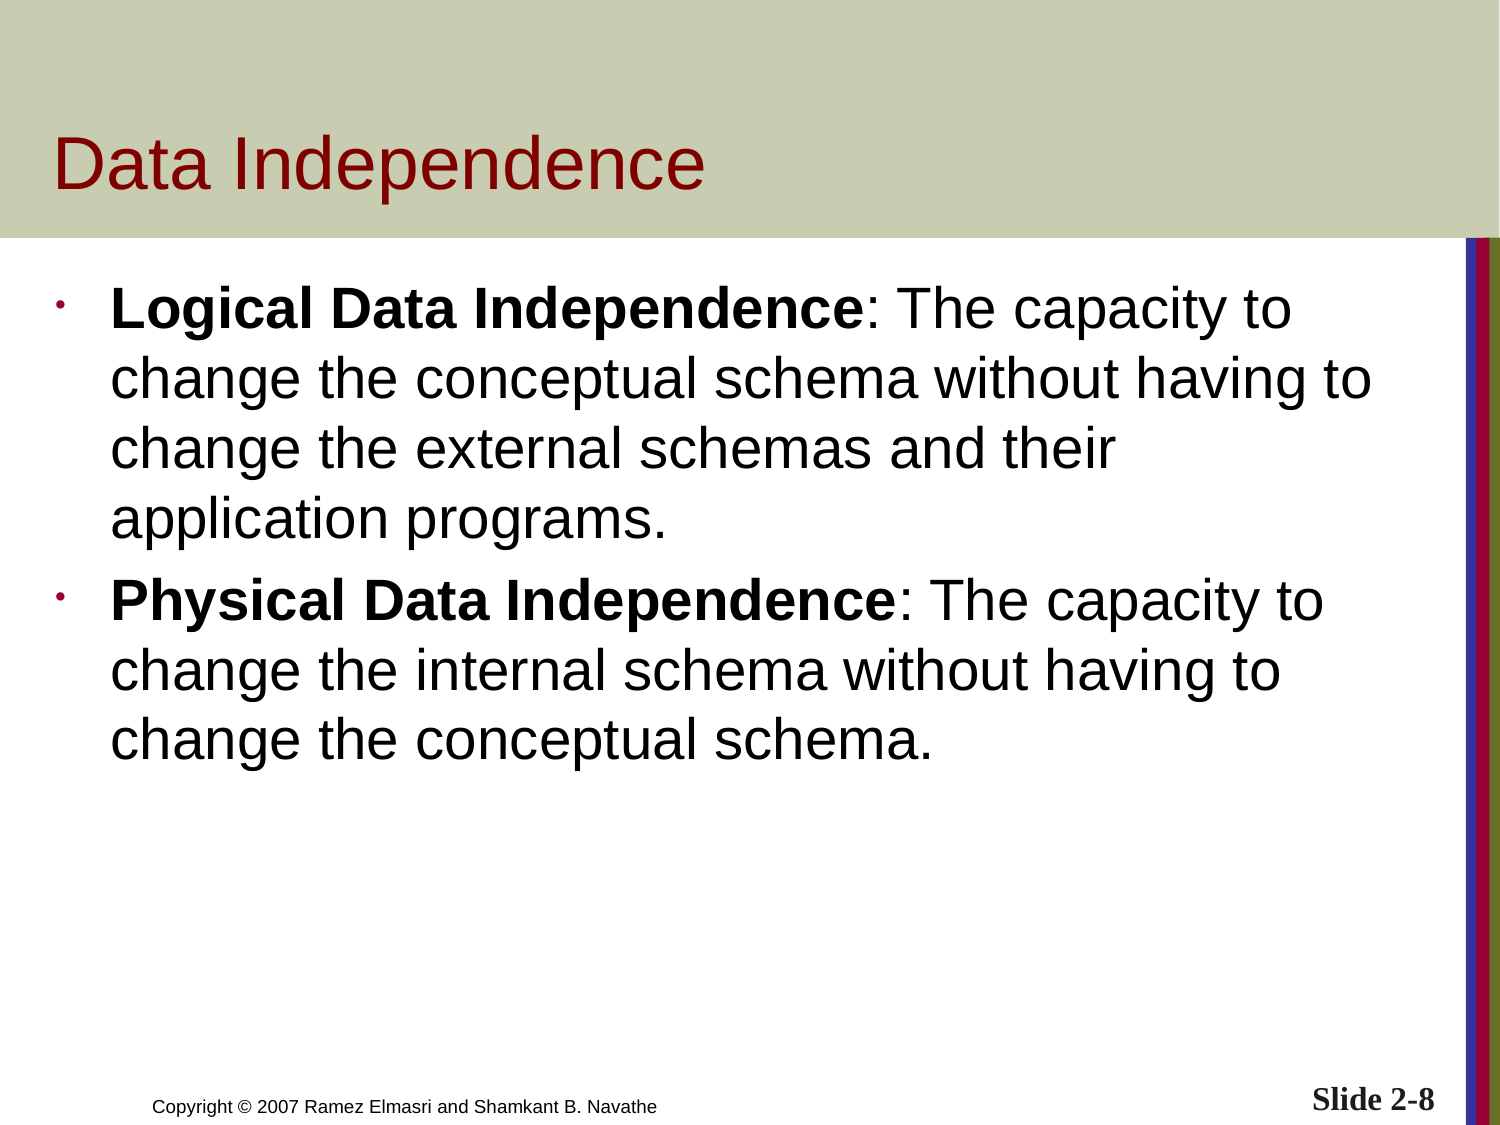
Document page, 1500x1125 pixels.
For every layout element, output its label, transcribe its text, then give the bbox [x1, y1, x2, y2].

slide_number Slide 2-8 [1137, 1049, 1451, 1125]
title Data Independence [37, 49, 1317, 213]
list Logical Data Independence: The capacity to change the conceptual schema without having to change the external schemas and their application programs. Physical Data Independence: The capacity to change the internal schema without having to change the conceptual schema. [39, 262, 1400, 1013]
